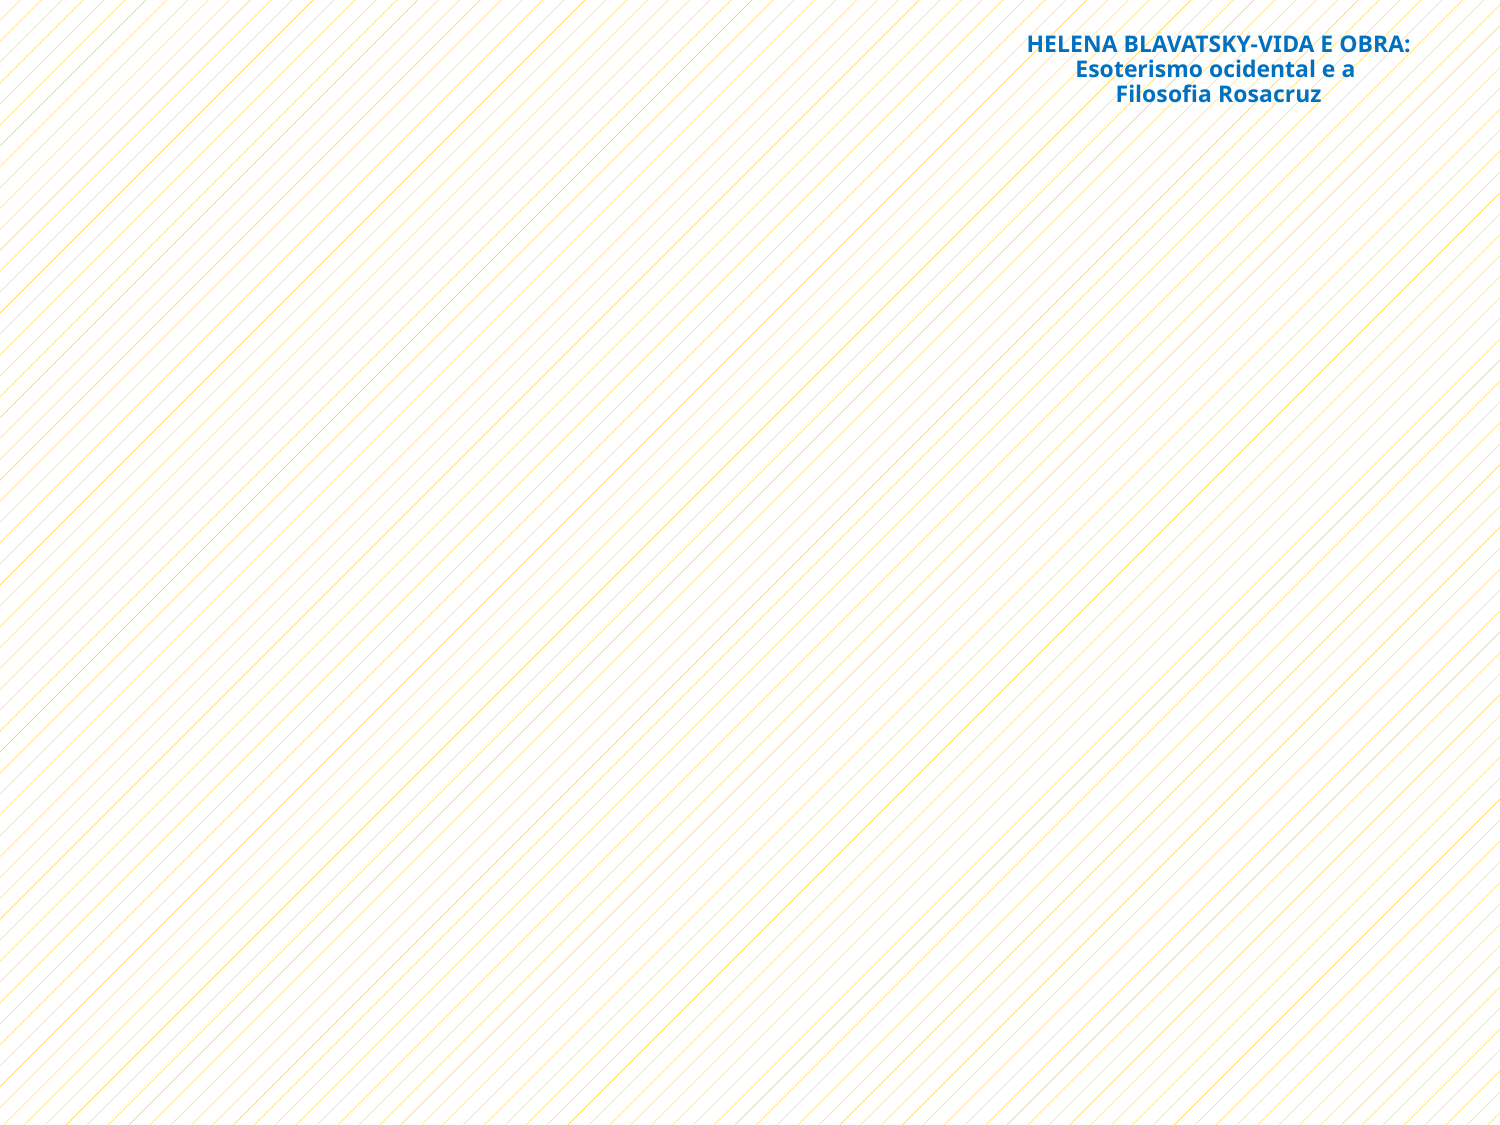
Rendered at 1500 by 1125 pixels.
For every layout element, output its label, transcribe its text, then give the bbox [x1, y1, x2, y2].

title HELENA BLAVATSKY-VIDA E OBRA: Esoterismo ocidental e a Filosofia Rosacruz [956, 22, 1482, 115]
